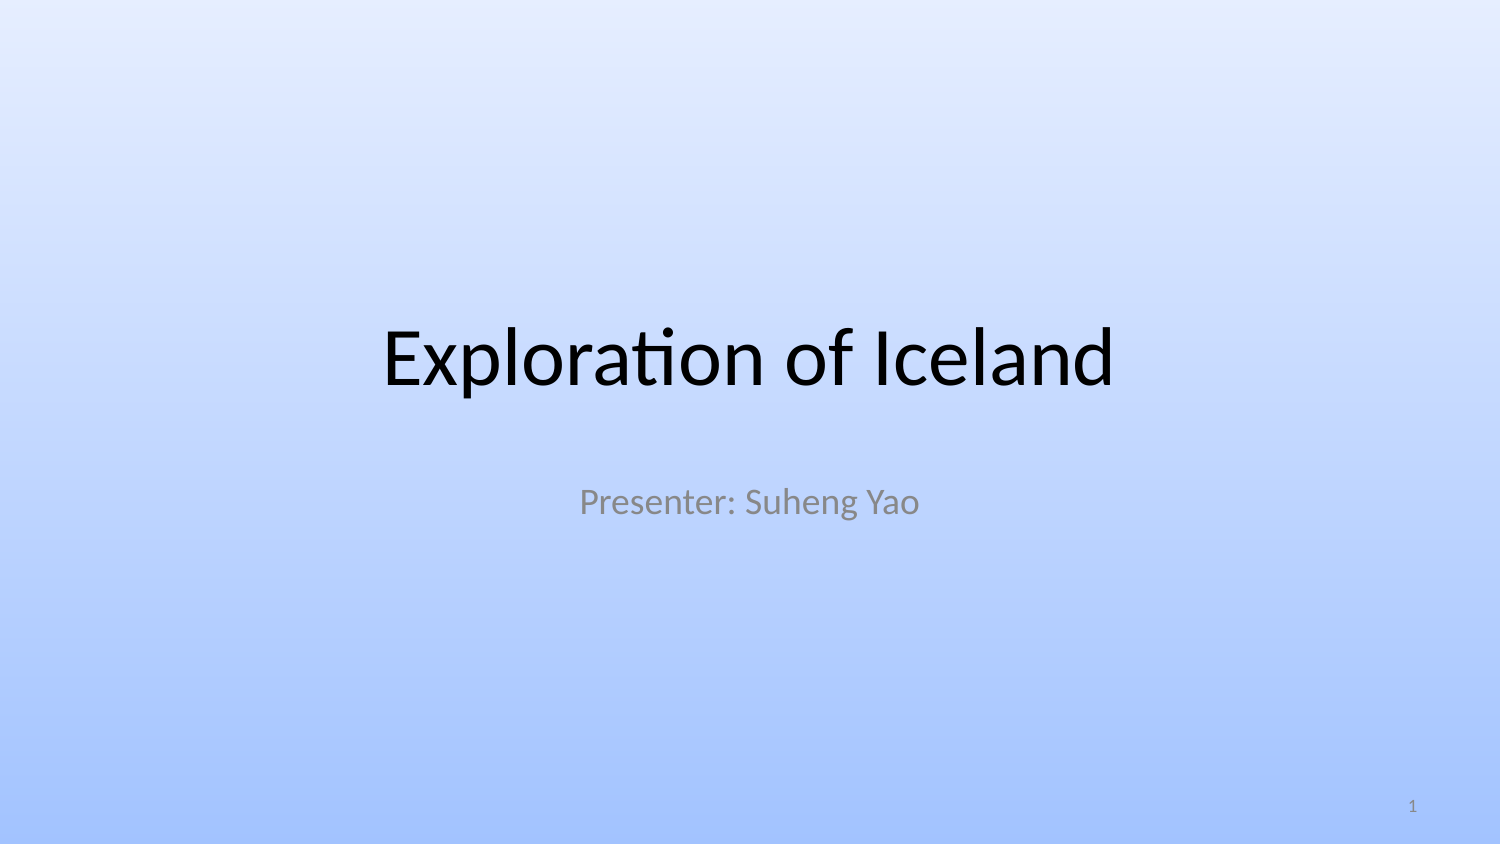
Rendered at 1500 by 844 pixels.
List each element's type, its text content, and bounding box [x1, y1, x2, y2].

subtitle Presenter: Suheng Yao [379, 421, 1121, 532]
title Exploration of Iceland [111, 261, 1388, 444]
slide_number 1 [1397, 787, 1426, 822]
